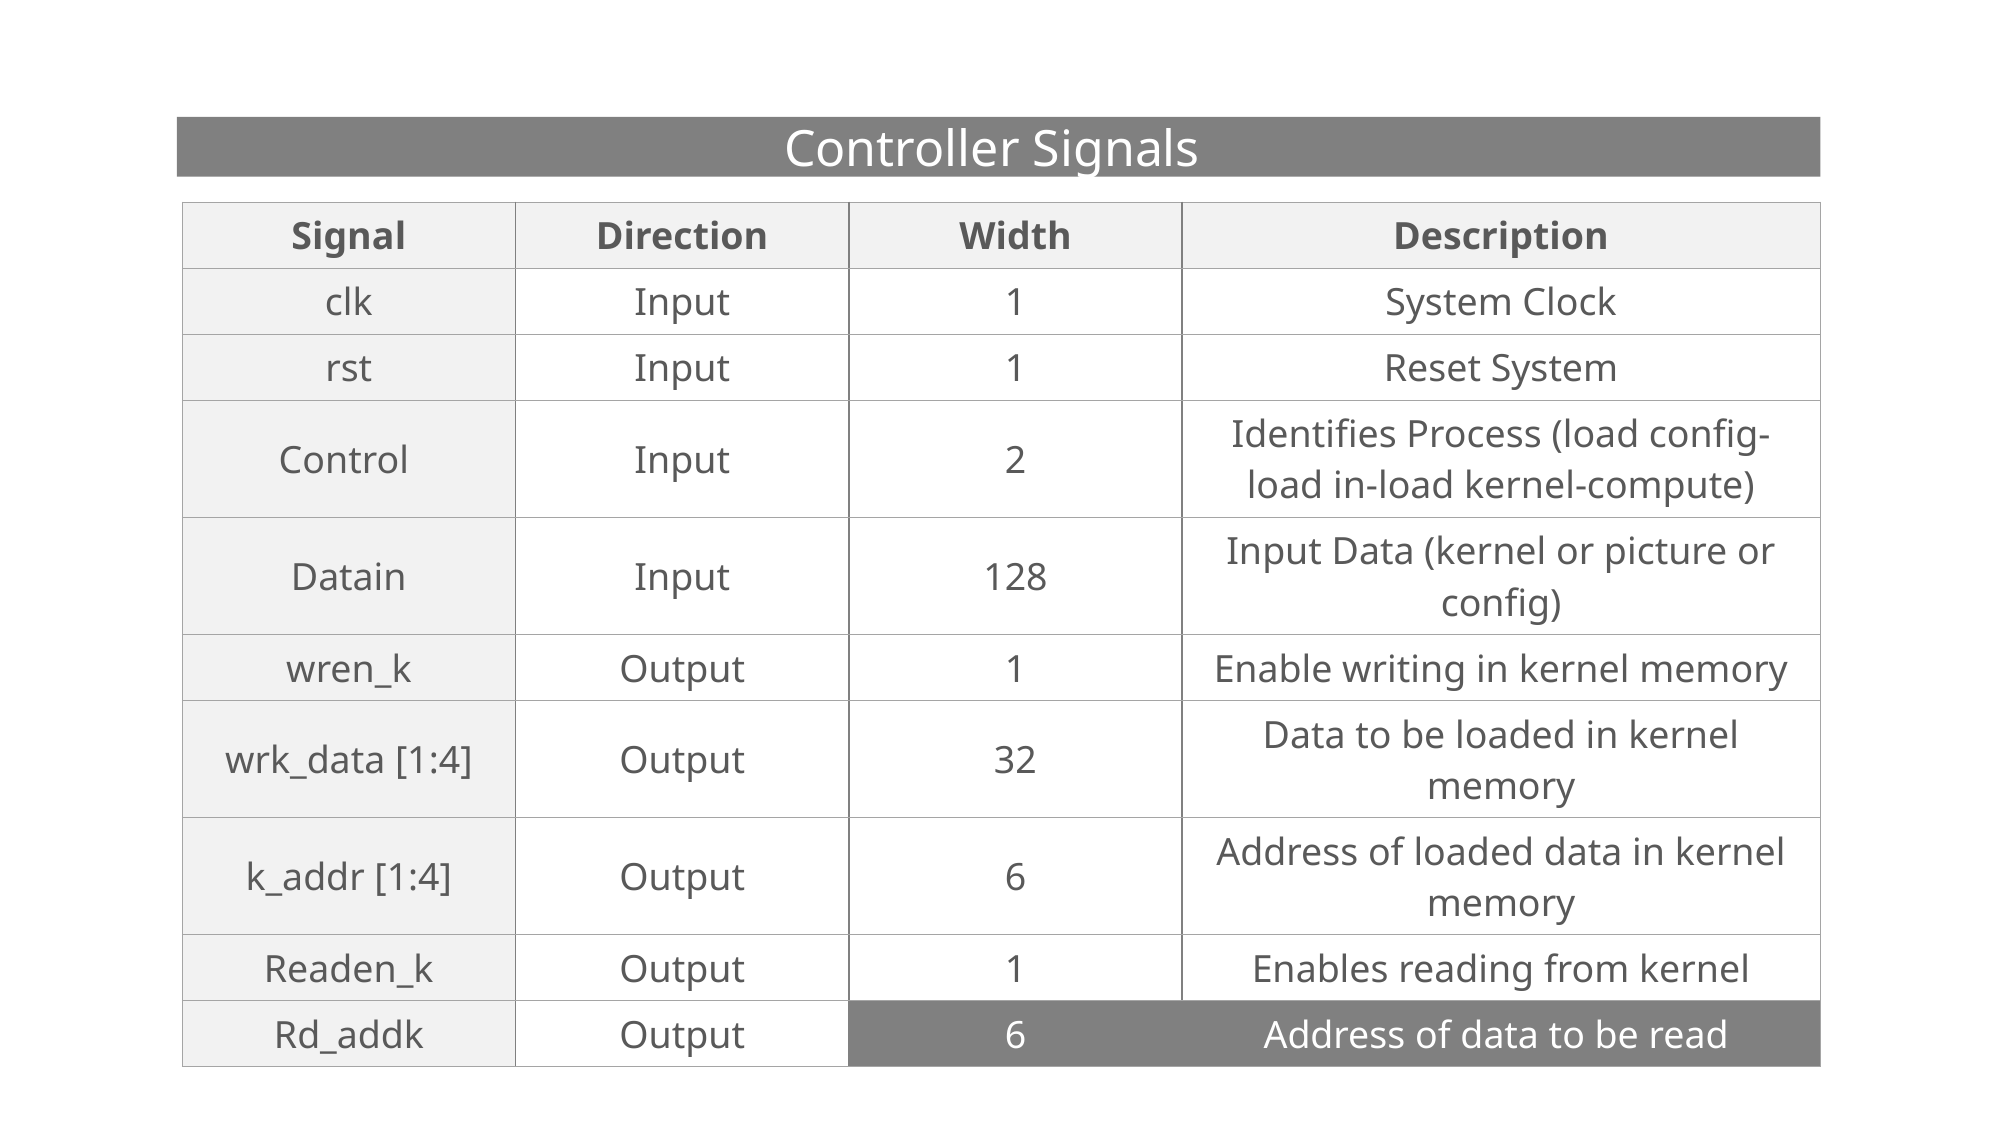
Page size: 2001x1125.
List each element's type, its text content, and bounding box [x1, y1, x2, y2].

table_cell rst [183, 335, 515, 400]
table_header Width [850, 203, 1181, 268]
table_cell 2 [850, 401, 1181, 517]
table_cell Address of loaded data in kernel memory [1183, 818, 1820, 934]
table_cell Input [516, 518, 848, 634]
table_cell Input Data (kernel or picture or config) [1183, 518, 1820, 634]
table_cell Rd_addk [183, 1001, 515, 1066]
table_cell Control [183, 401, 515, 517]
table_cell Readen_k [183, 935, 515, 1000]
table_header Signal [183, 203, 515, 268]
table_cell 1 [850, 635, 1181, 700]
table_cell 1 [850, 335, 1181, 400]
table_cell Datain [183, 518, 515, 634]
table_cell 1 [850, 935, 1181, 1000]
table_cell Input [516, 335, 848, 400]
table_cell 6 [850, 1001, 1181, 1066]
table_cell 1 [850, 269, 1181, 334]
table_cell Enable writing in kernel memory [1183, 635, 1820, 700]
table_header Direction [516, 203, 848, 268]
table_header Description [1183, 203, 1820, 268]
table_cell Output [516, 818, 848, 934]
table_cell Reset System [1183, 335, 1820, 400]
table_cell System Clock [1183, 269, 1820, 334]
text_box Controller Signals [176, 116, 1821, 178]
table_cell Output [516, 635, 848, 700]
table_cell clk [183, 269, 515, 334]
table_cell Output [516, 701, 848, 817]
table_cell 6 [850, 818, 1181, 934]
table_cell Input [516, 401, 848, 517]
table_cell wrk_data [1:4] [183, 701, 515, 817]
table_cell Enables reading from kernel [1183, 935, 1820, 1000]
table_cell 128 [850, 518, 1181, 634]
table_cell Identifies Process (load config-load in-load kernel-compute) [1183, 401, 1820, 517]
table_cell Address of data to be read [1183, 1001, 1820, 1066]
table_cell Output [516, 1001, 848, 1066]
table_cell 32 [850, 701, 1181, 817]
table_cell wren_k [183, 635, 515, 700]
table_cell k_addr [1:4] [183, 818, 515, 934]
table_cell Output [516, 935, 848, 1000]
table_cell Data to be loaded in kernel memory [1183, 701, 1820, 817]
table_cell Input [516, 269, 848, 334]
